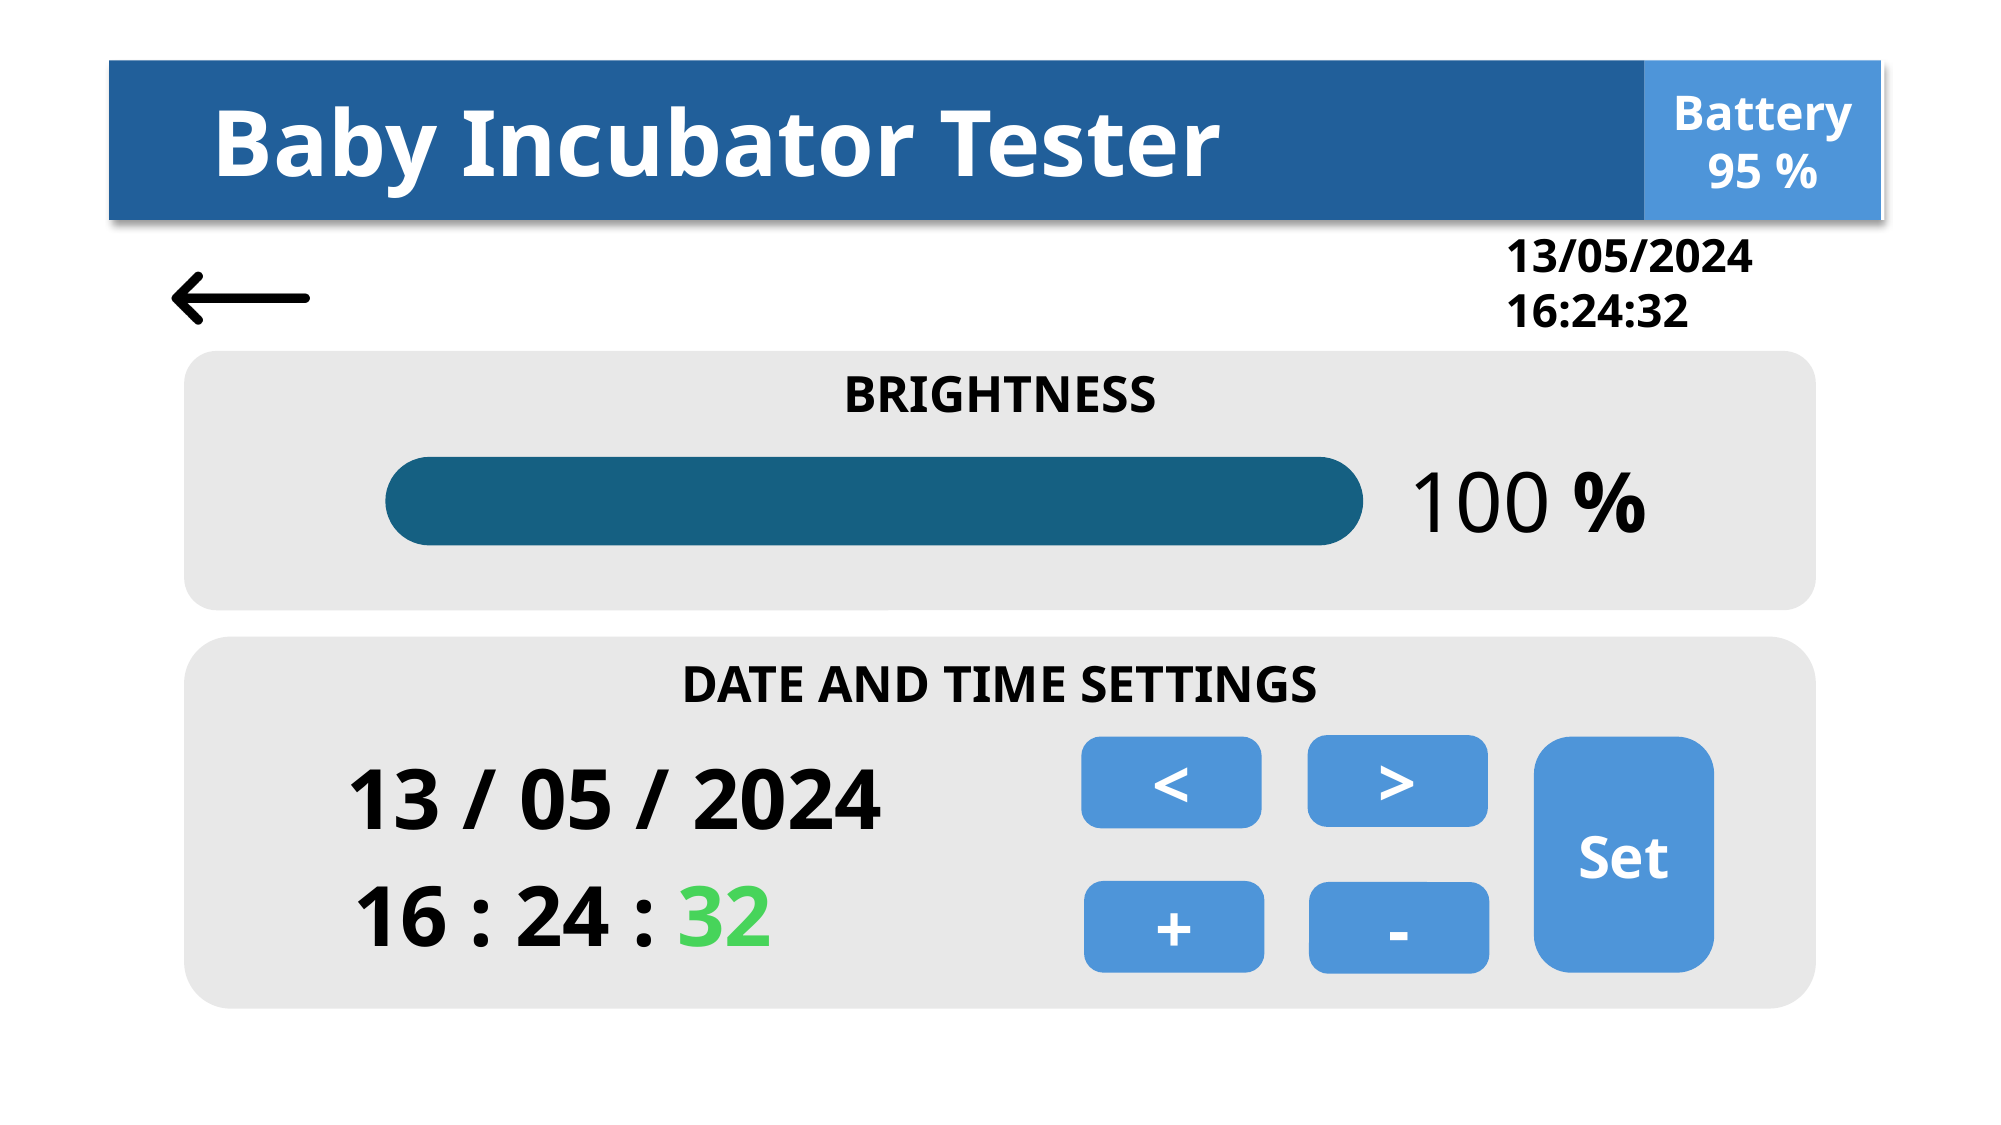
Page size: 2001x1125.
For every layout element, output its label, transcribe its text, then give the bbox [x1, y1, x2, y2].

text_box - [1308, 881, 1490, 974]
text_box Baby Incubator Tester [108, 59, 1643, 221]
picture [165, 222, 317, 374]
text_box [383, 455, 1365, 547]
text_box 16 : 24 : 32 [338, 855, 788, 971]
text_box [117, 229, 1892, 1066]
text_box Set [1533, 736, 1715, 973]
text_box < [1081, 736, 1262, 829]
text_box Battery 95 % [1643, 59, 1882, 221]
text_box 13 / 05 / 2024 [331, 738, 898, 854]
text_box > [1307, 735, 1488, 827]
text_box DATE AND TIME SETTINGS [182, 635, 1818, 1011]
text_box 13/05/2024 16:24:32 [1490, 218, 1769, 344]
text_box [1882, 59, 1886, 221]
text_box + [1084, 880, 1265, 973]
